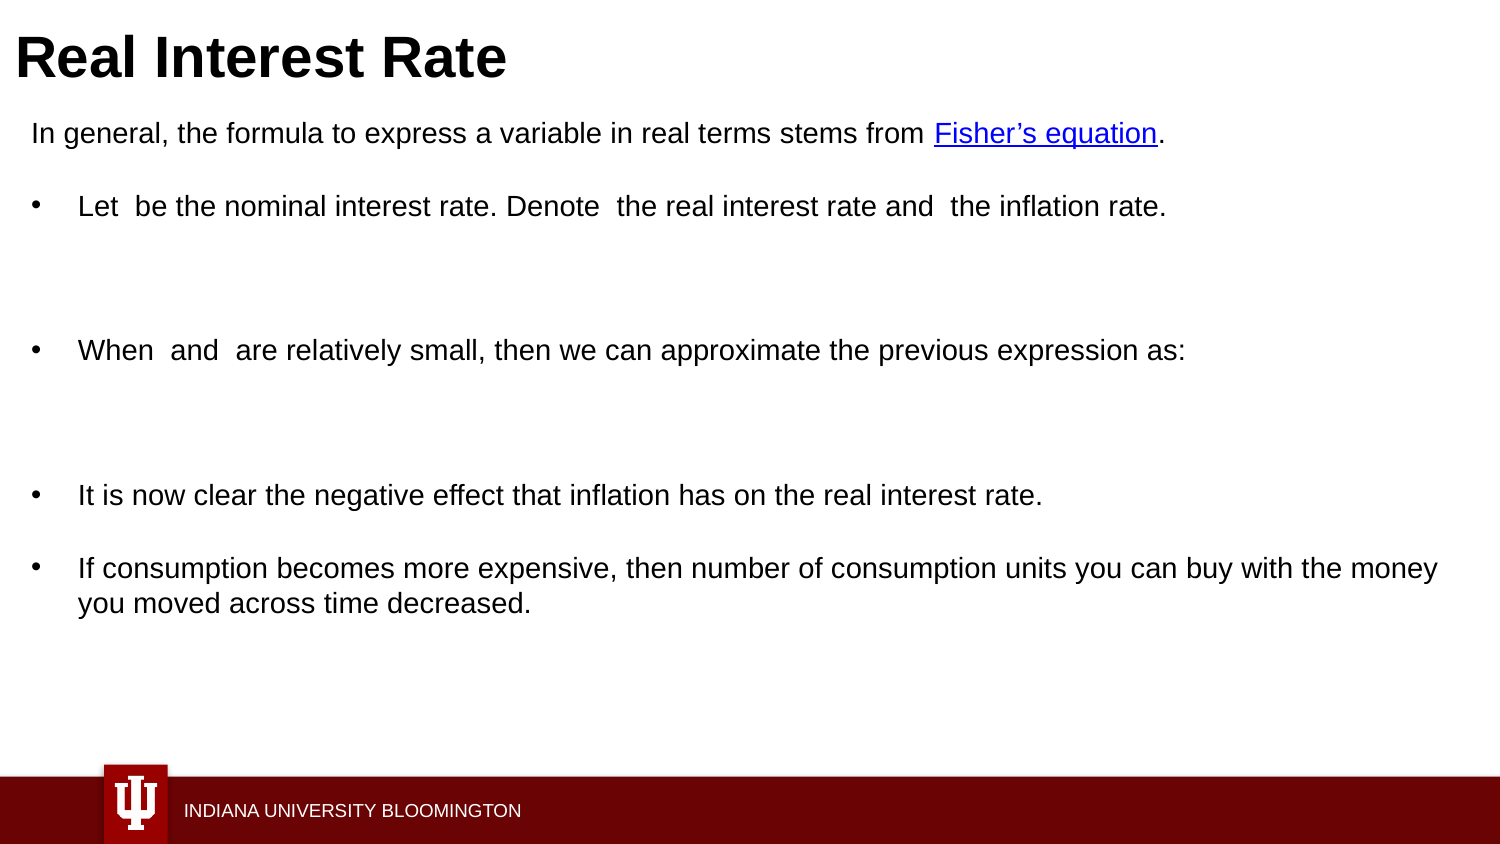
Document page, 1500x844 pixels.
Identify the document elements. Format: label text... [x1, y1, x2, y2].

title Real Interest Rate [0, 0, 1500, 115]
